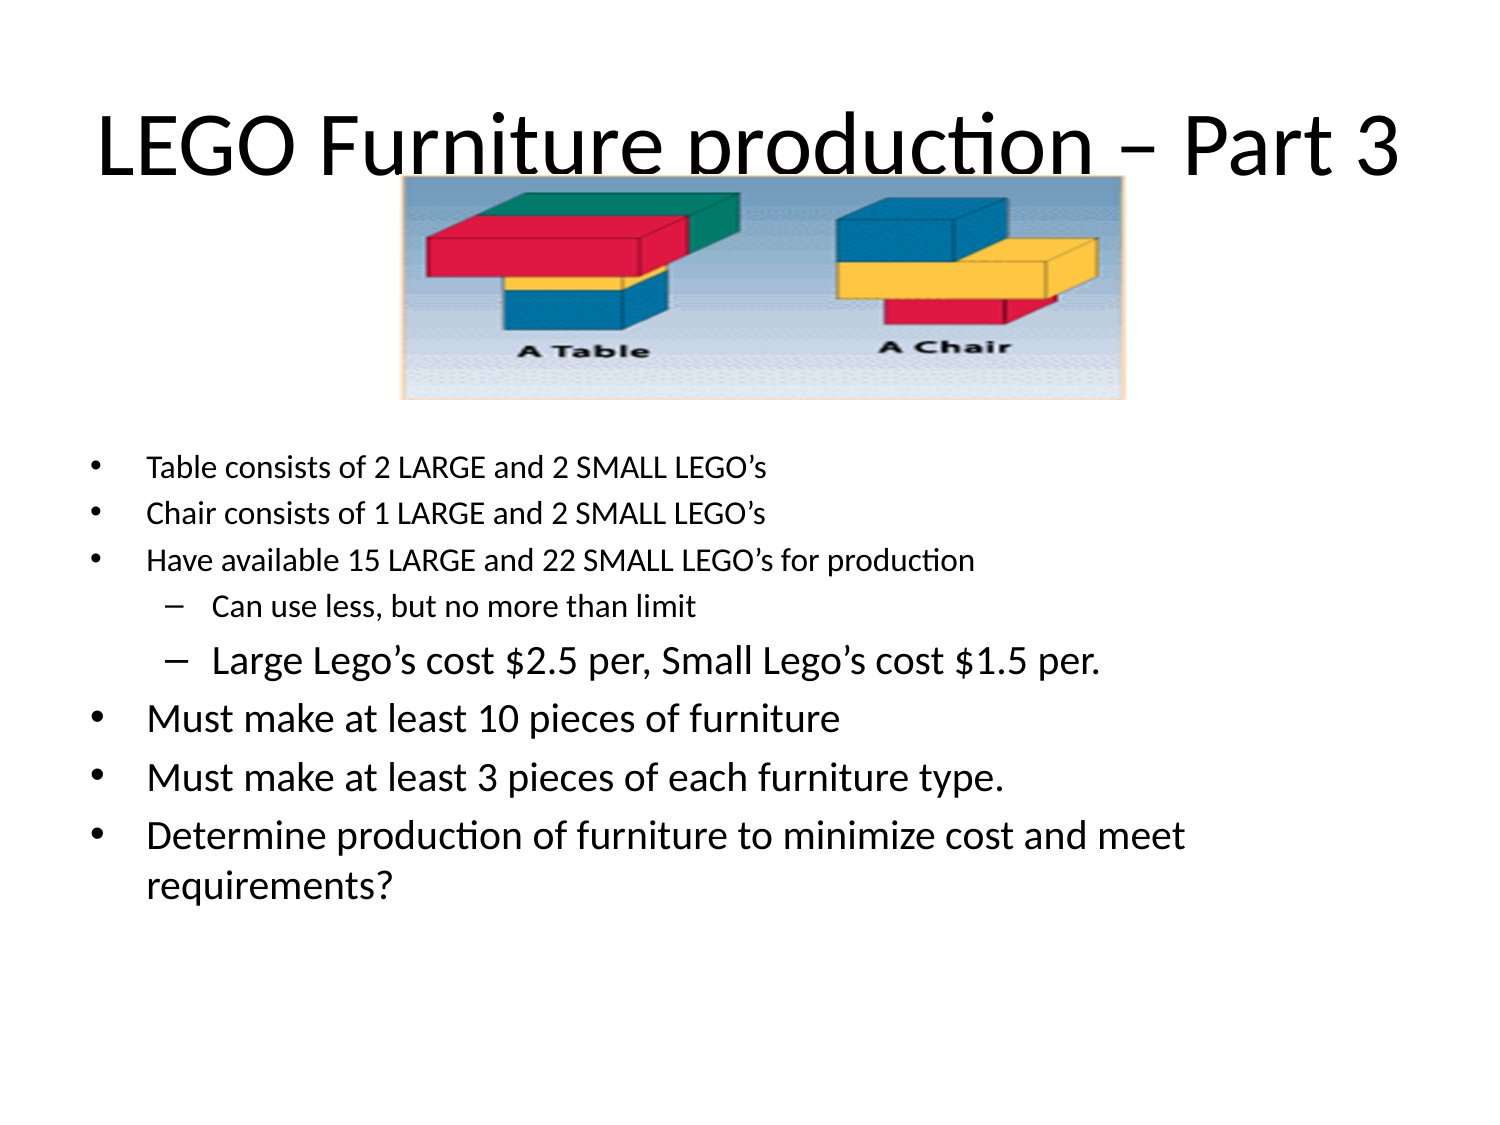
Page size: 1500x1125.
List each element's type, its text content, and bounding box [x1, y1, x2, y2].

title LEGO Furniture production – Part 3 [75, 45, 1425, 233]
picture [399, 174, 1126, 401]
list Table consists of 2 LARGE and 2 SMALL LEGO’s Chair consists of 1 LARGE and 2 SMALL LEGO’s Have available 15 LARGE and 22 SMALL LEGO’s for production Can use less, but no more than limit Large Lego’s cost $2.5 per, Small Lego’s cost $1.5 per. Must make at least 10 pieces of furniture Must make at least 3 pieces of each furniture type. Determine production of furniture to minimize cost and meet requirements? [75, 437, 1425, 1005]
